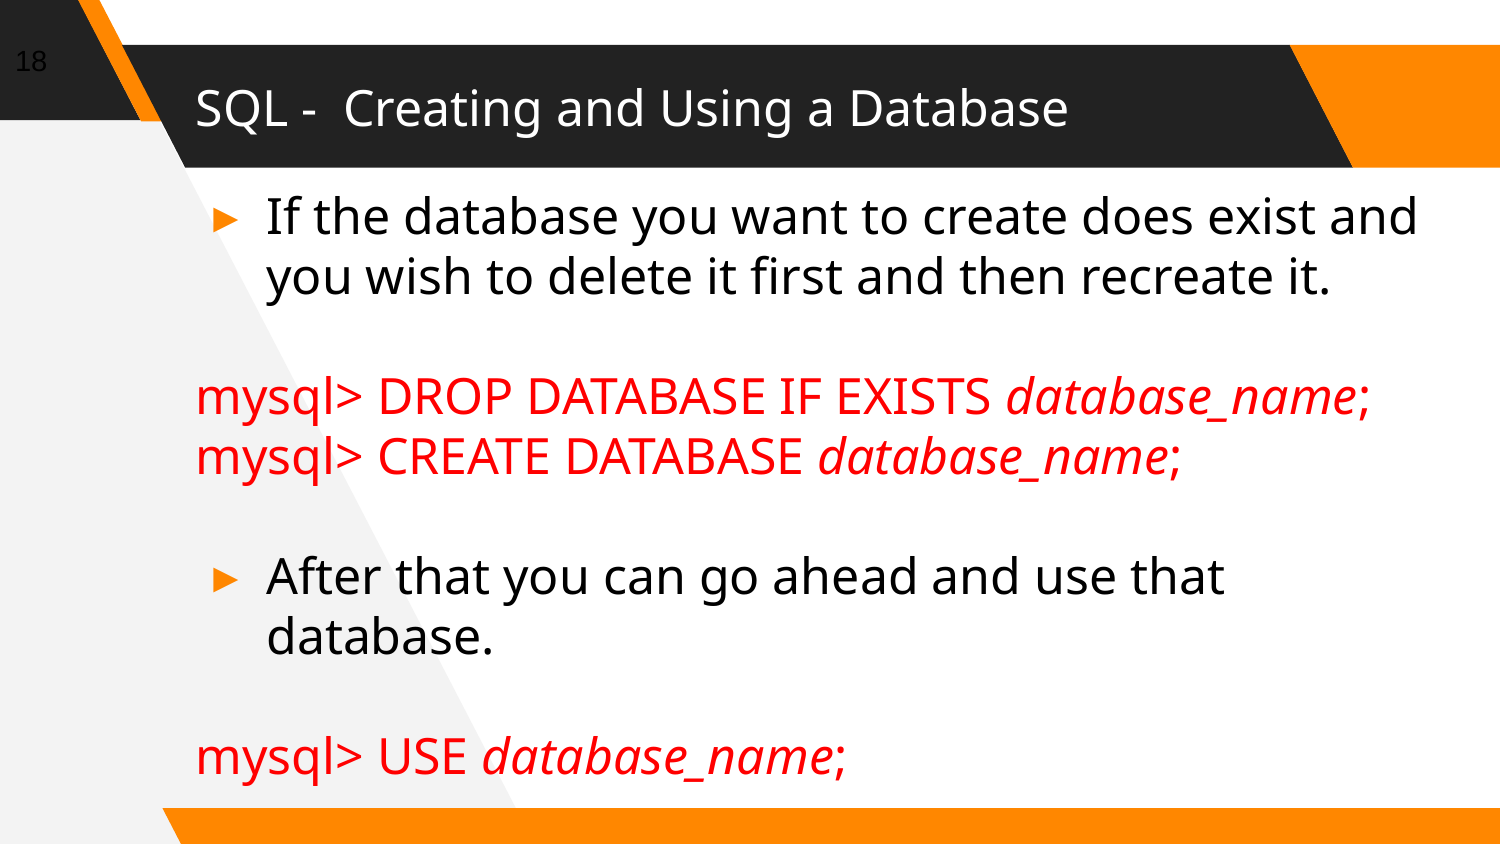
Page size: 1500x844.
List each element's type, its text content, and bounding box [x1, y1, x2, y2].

slide_number 18 [0, 0, 98, 121]
title SQL - Creating and Using a Database [180, 44, 1424, 168]
list If the database you want to create does exist and you wish to delete it first and then recreate it. mysql> DROP DATABASE IF EXISTS database_name; mysql> CREATE DATABASE database_name; After that you can go ahead and use that database. mysql> USE database_name; [180, 169, 1480, 774]
